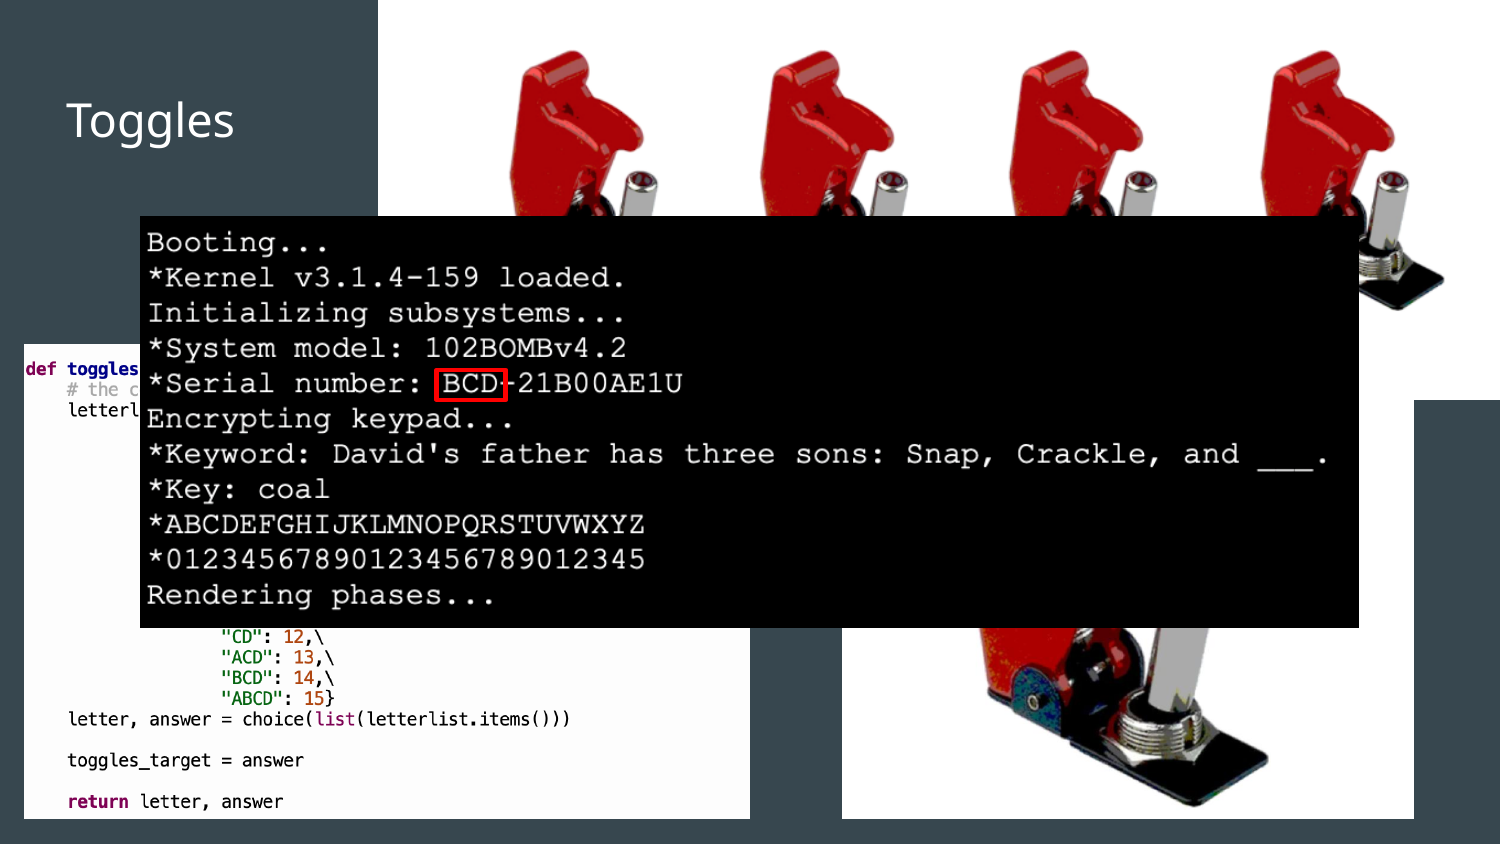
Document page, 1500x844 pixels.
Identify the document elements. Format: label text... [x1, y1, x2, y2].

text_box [140, 216, 1360, 628]
picture [377, 0, 1500, 819]
title Toggles [51, 72, 372, 167]
picture [24, 344, 751, 819]
